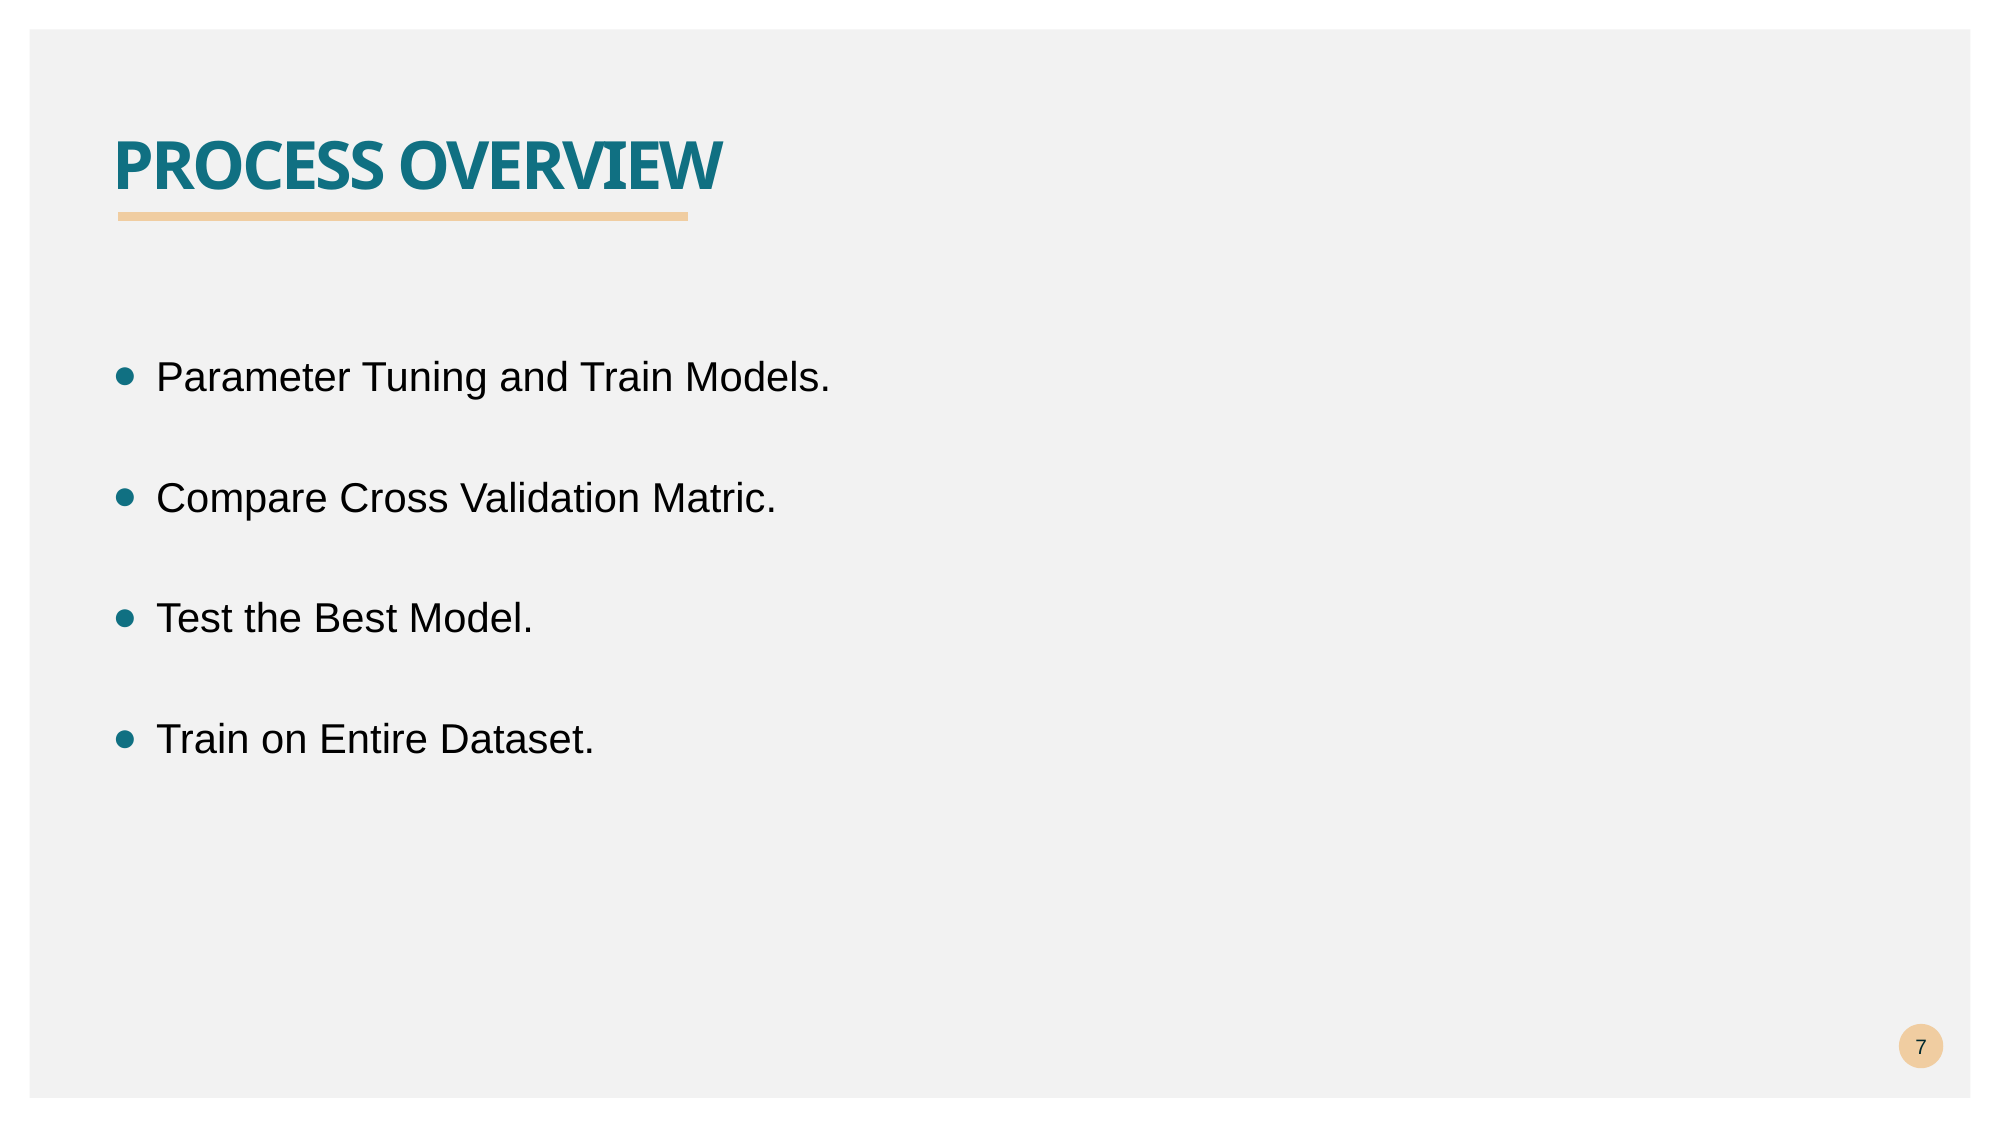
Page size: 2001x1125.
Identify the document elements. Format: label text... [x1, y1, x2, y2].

slide_number 7 [1898, 1023, 1944, 1069]
list Parameter Tuning and Train Models. Compare Cross Validation Matric. Test the Best Model. Train on Entire Dataset. [112, 299, 1884, 1009]
title Process overview [112, 132, 1353, 194]
